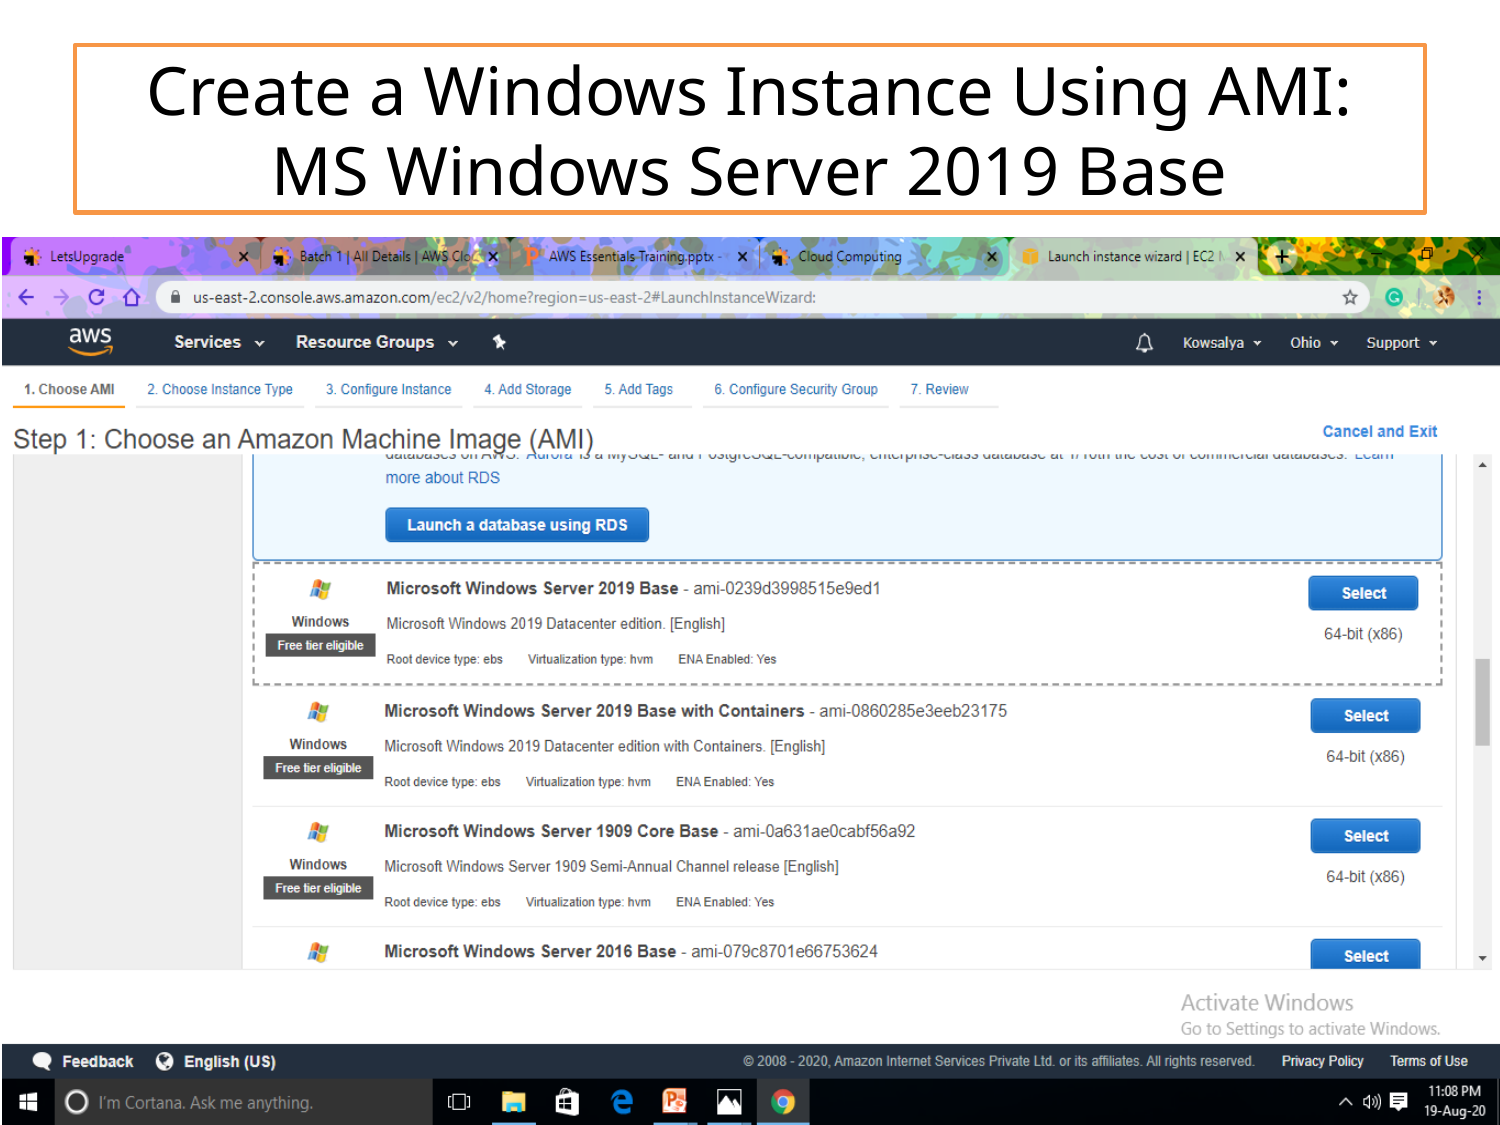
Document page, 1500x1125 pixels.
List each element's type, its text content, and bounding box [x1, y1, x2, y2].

title Create a Windows Instance Using AMI: MS Windows Server 2019 Base [73, 43, 1427, 215]
picture [1, 237, 1500, 1125]
